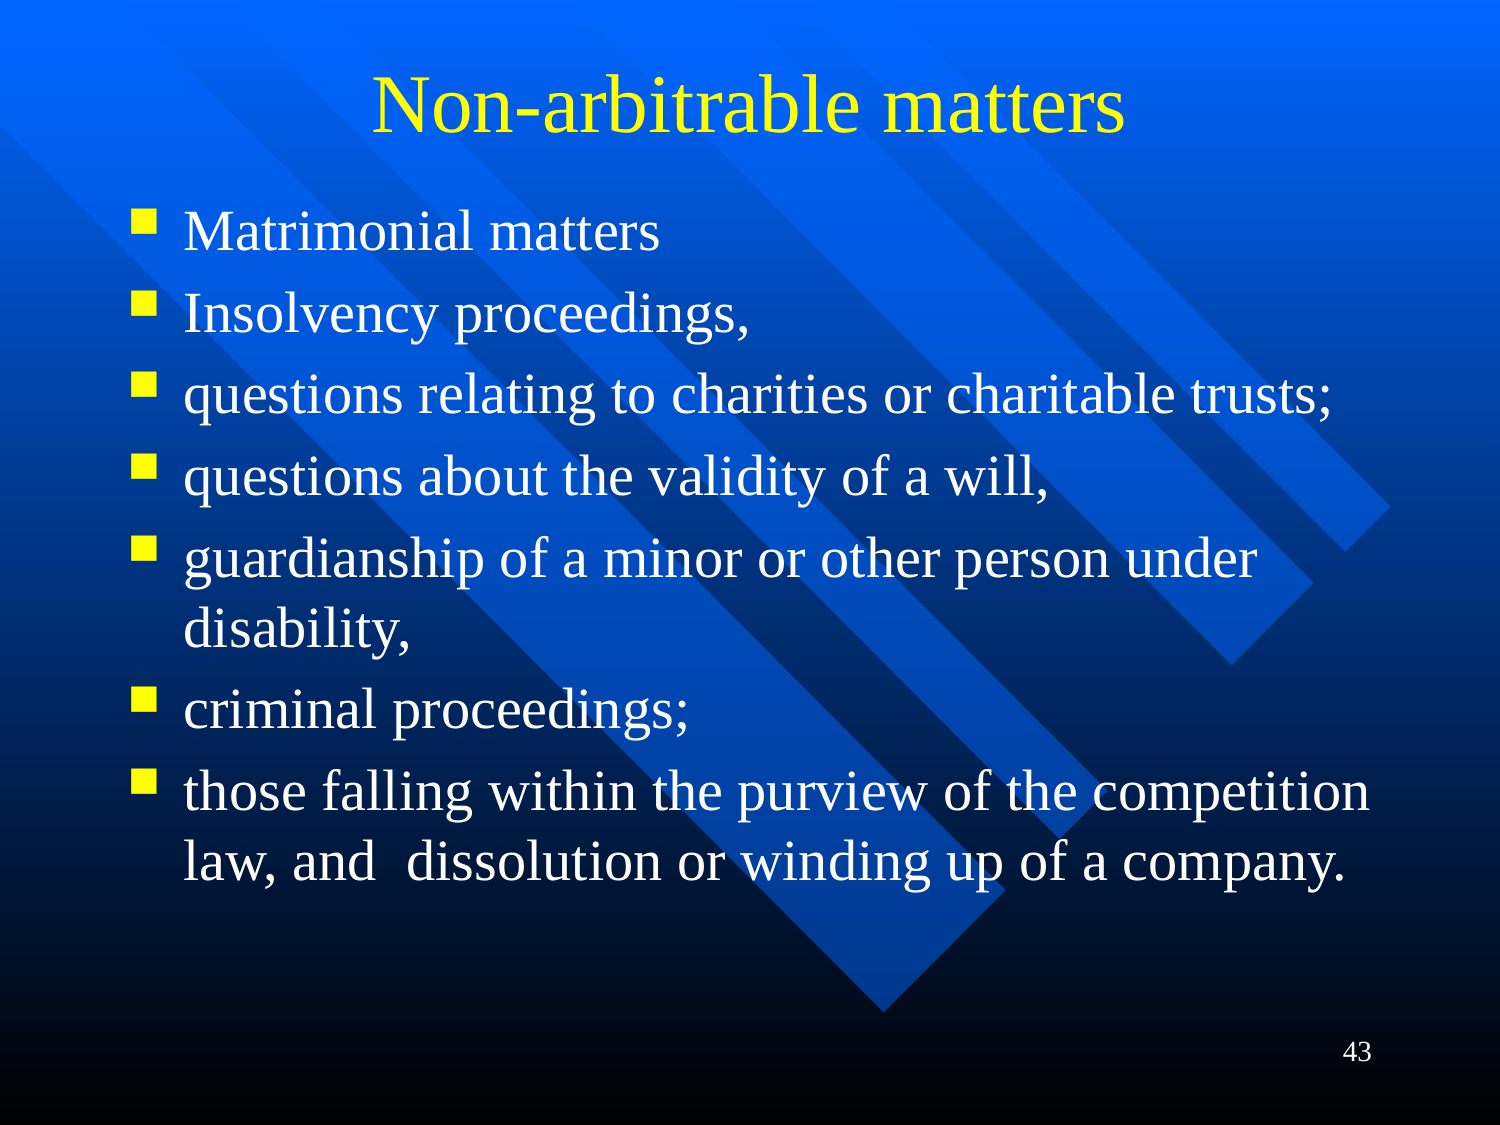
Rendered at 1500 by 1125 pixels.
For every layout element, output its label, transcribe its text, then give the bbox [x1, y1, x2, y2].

list Matrimonial matters Insolvency proceedings, questions relating to charities or charitable trusts; questions about the validity of a will, guardianship of a minor or other person under disability, criminal proceedings; those falling within the purview of the competition law, and dissolution or winding up of a company. [111, 184, 1448, 918]
slide_number 43 [1074, 1024, 1388, 1101]
title Non-arbitrable matters [112, 37, 1388, 162]
